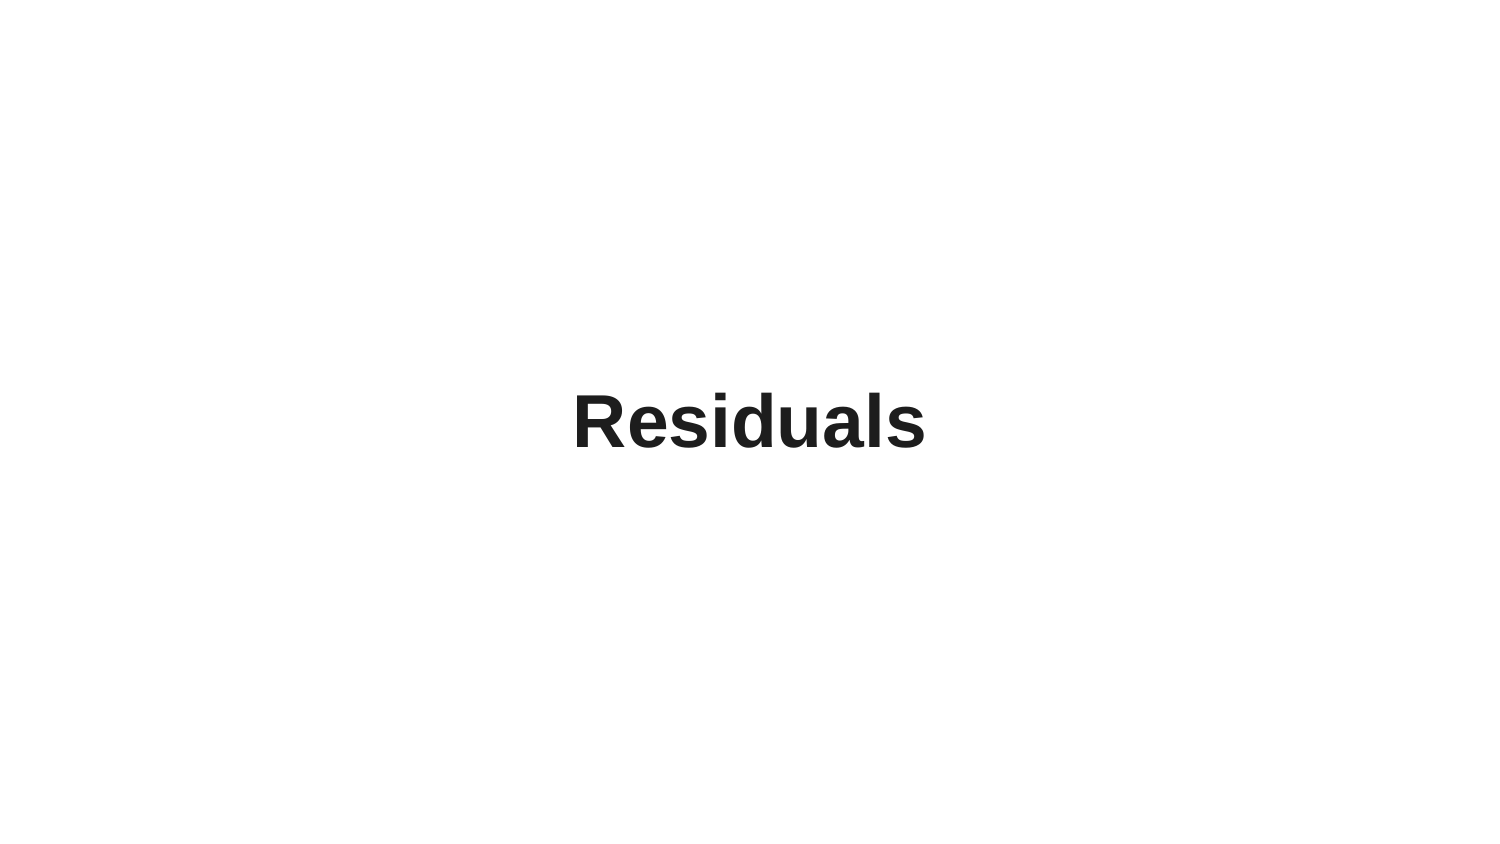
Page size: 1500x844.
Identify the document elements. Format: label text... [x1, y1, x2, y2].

title Residuals [200, 366, 1300, 478]
